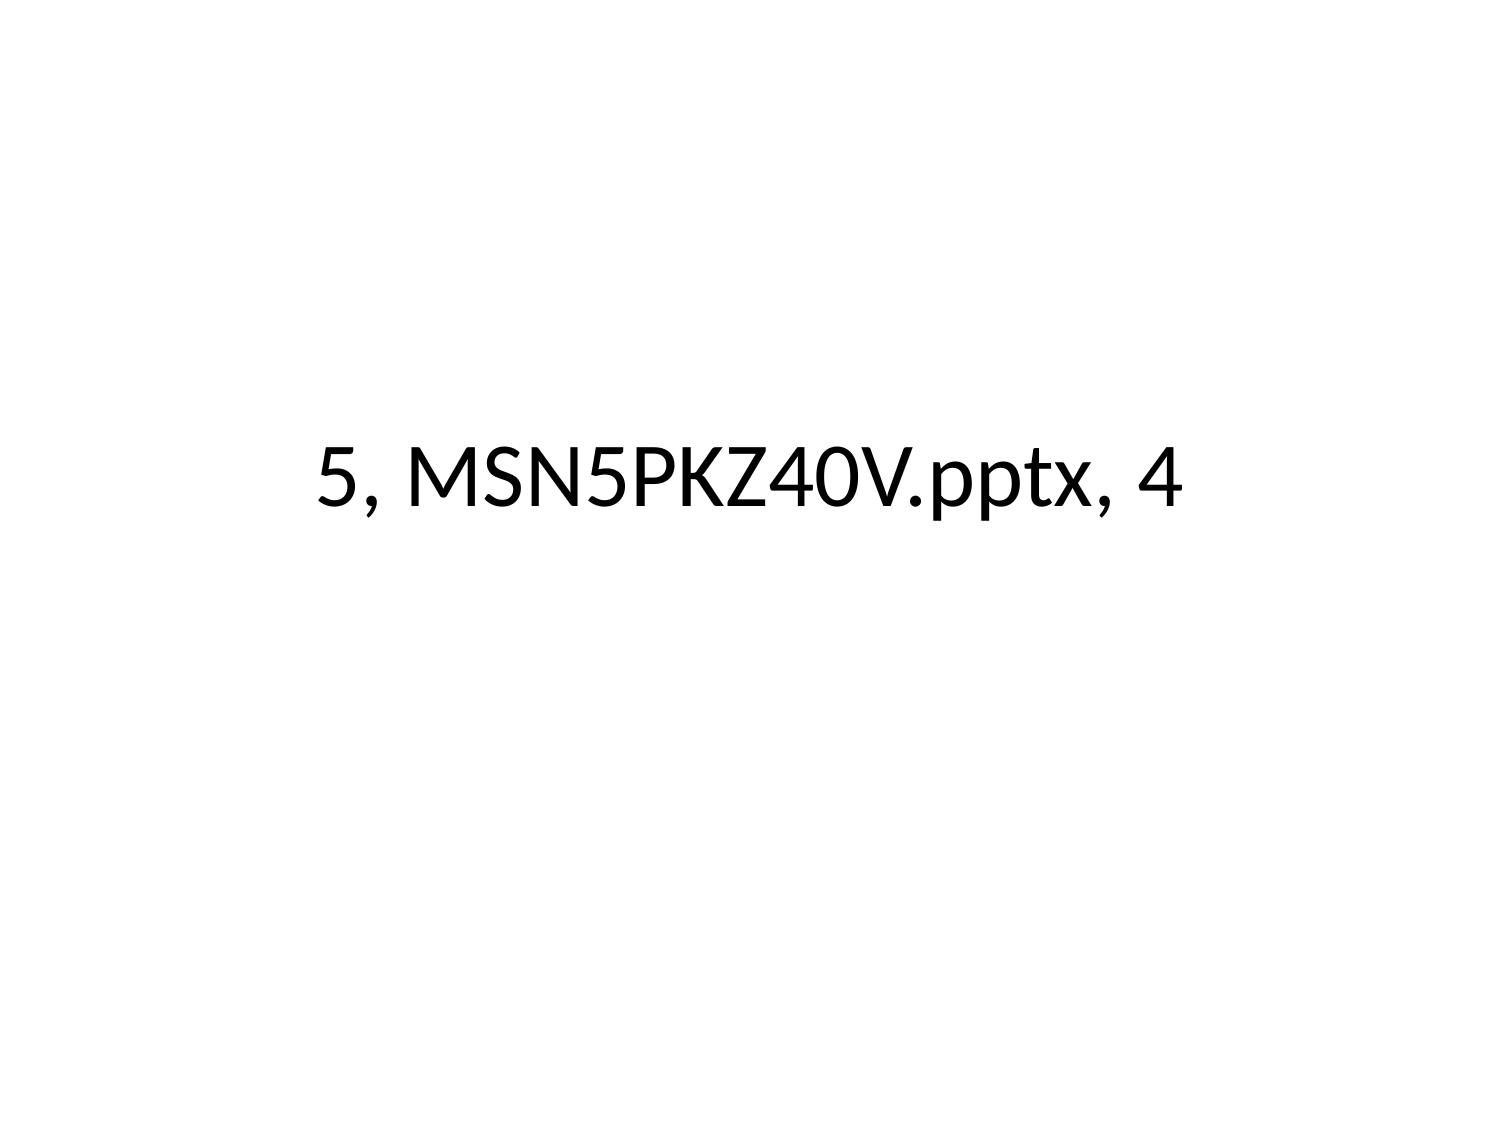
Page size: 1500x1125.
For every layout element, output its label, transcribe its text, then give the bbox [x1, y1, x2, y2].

title 5, MSN5PKZ40V.pptx, 4 [112, 349, 1388, 591]
